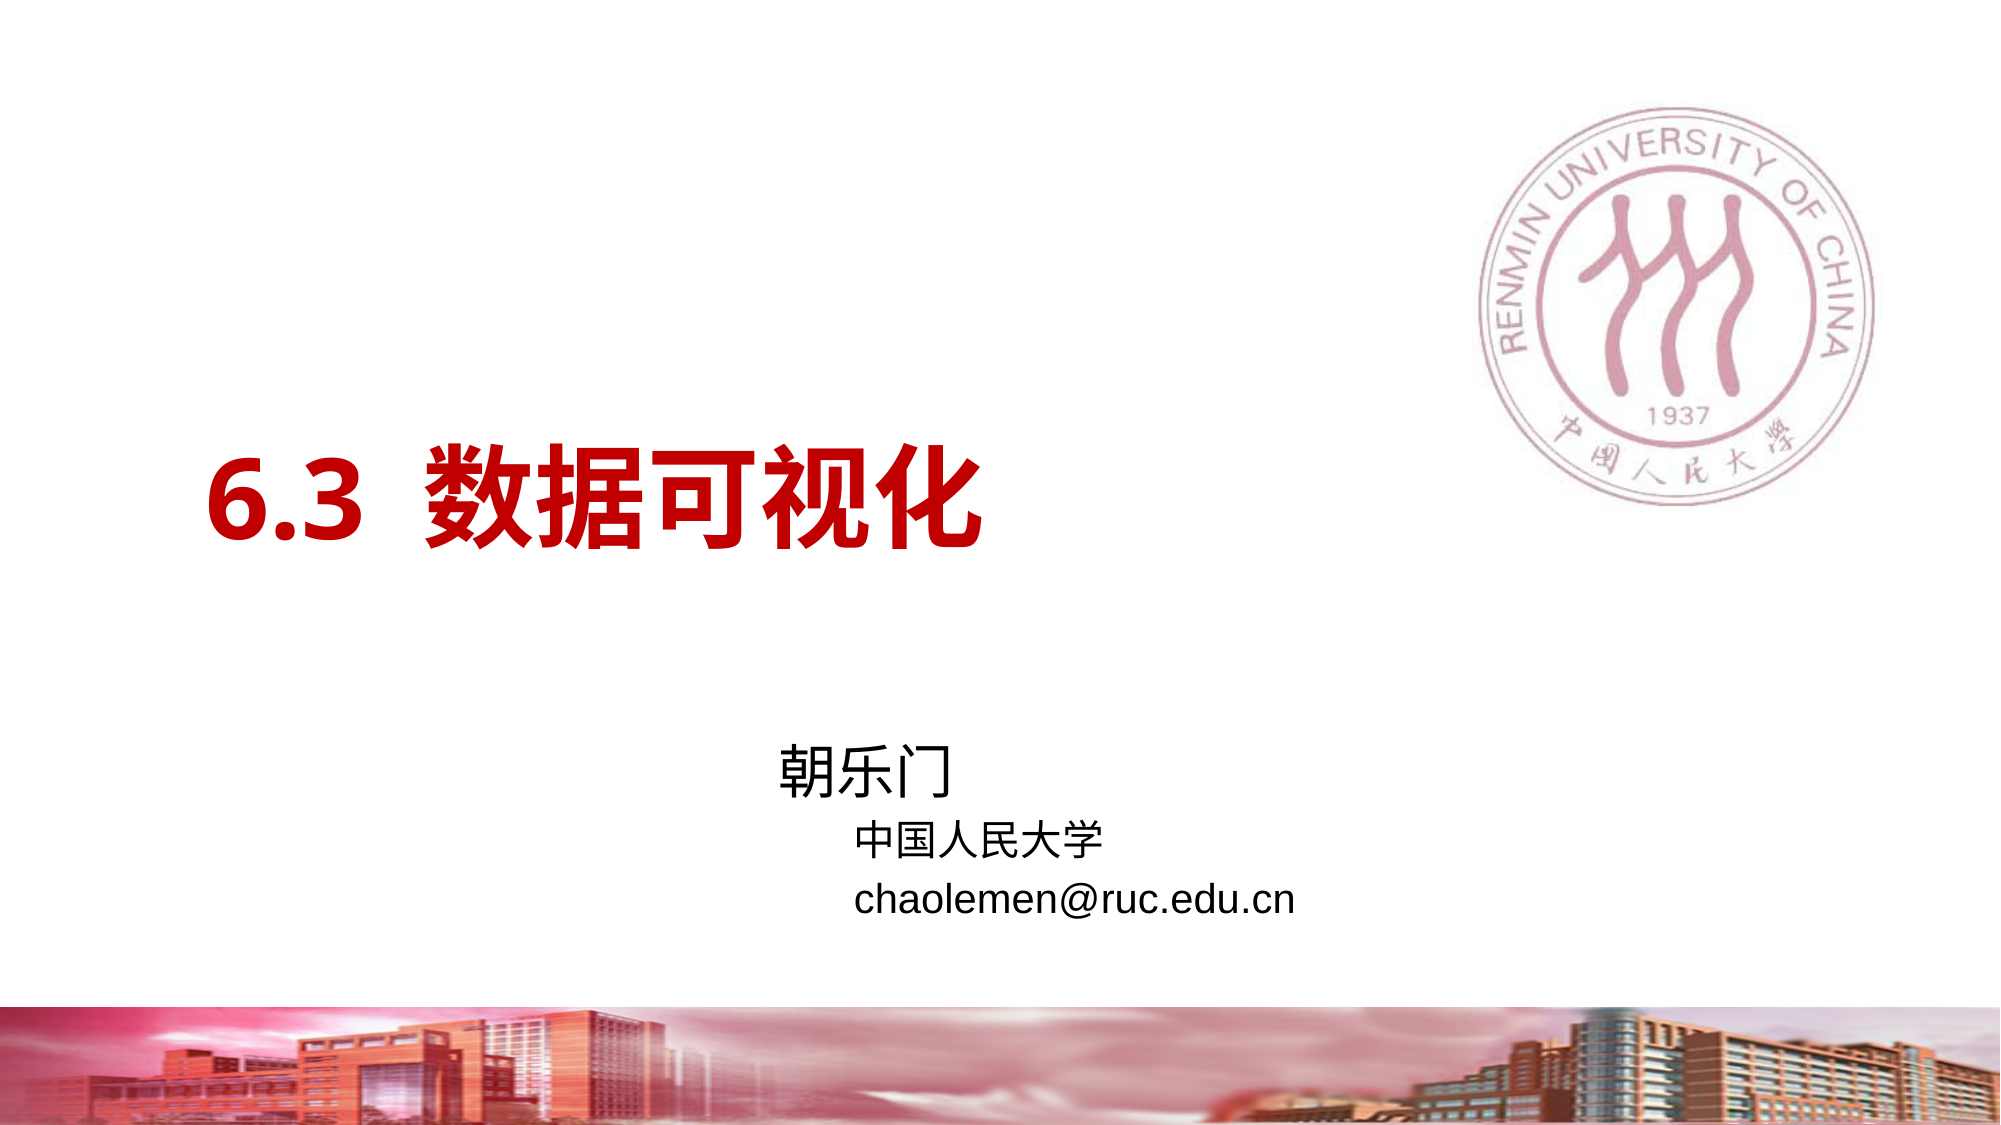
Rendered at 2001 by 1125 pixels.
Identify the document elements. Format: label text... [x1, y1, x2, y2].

subtitle 朝乐门 中国人民大学 chaolemen@ruc.edu.cn [763, 727, 1591, 1016]
title 6.3 数据可视化 [161, 225, 1769, 697]
picture [0, 1007, 2000, 1125]
picture [1472, 102, 1883, 513]
